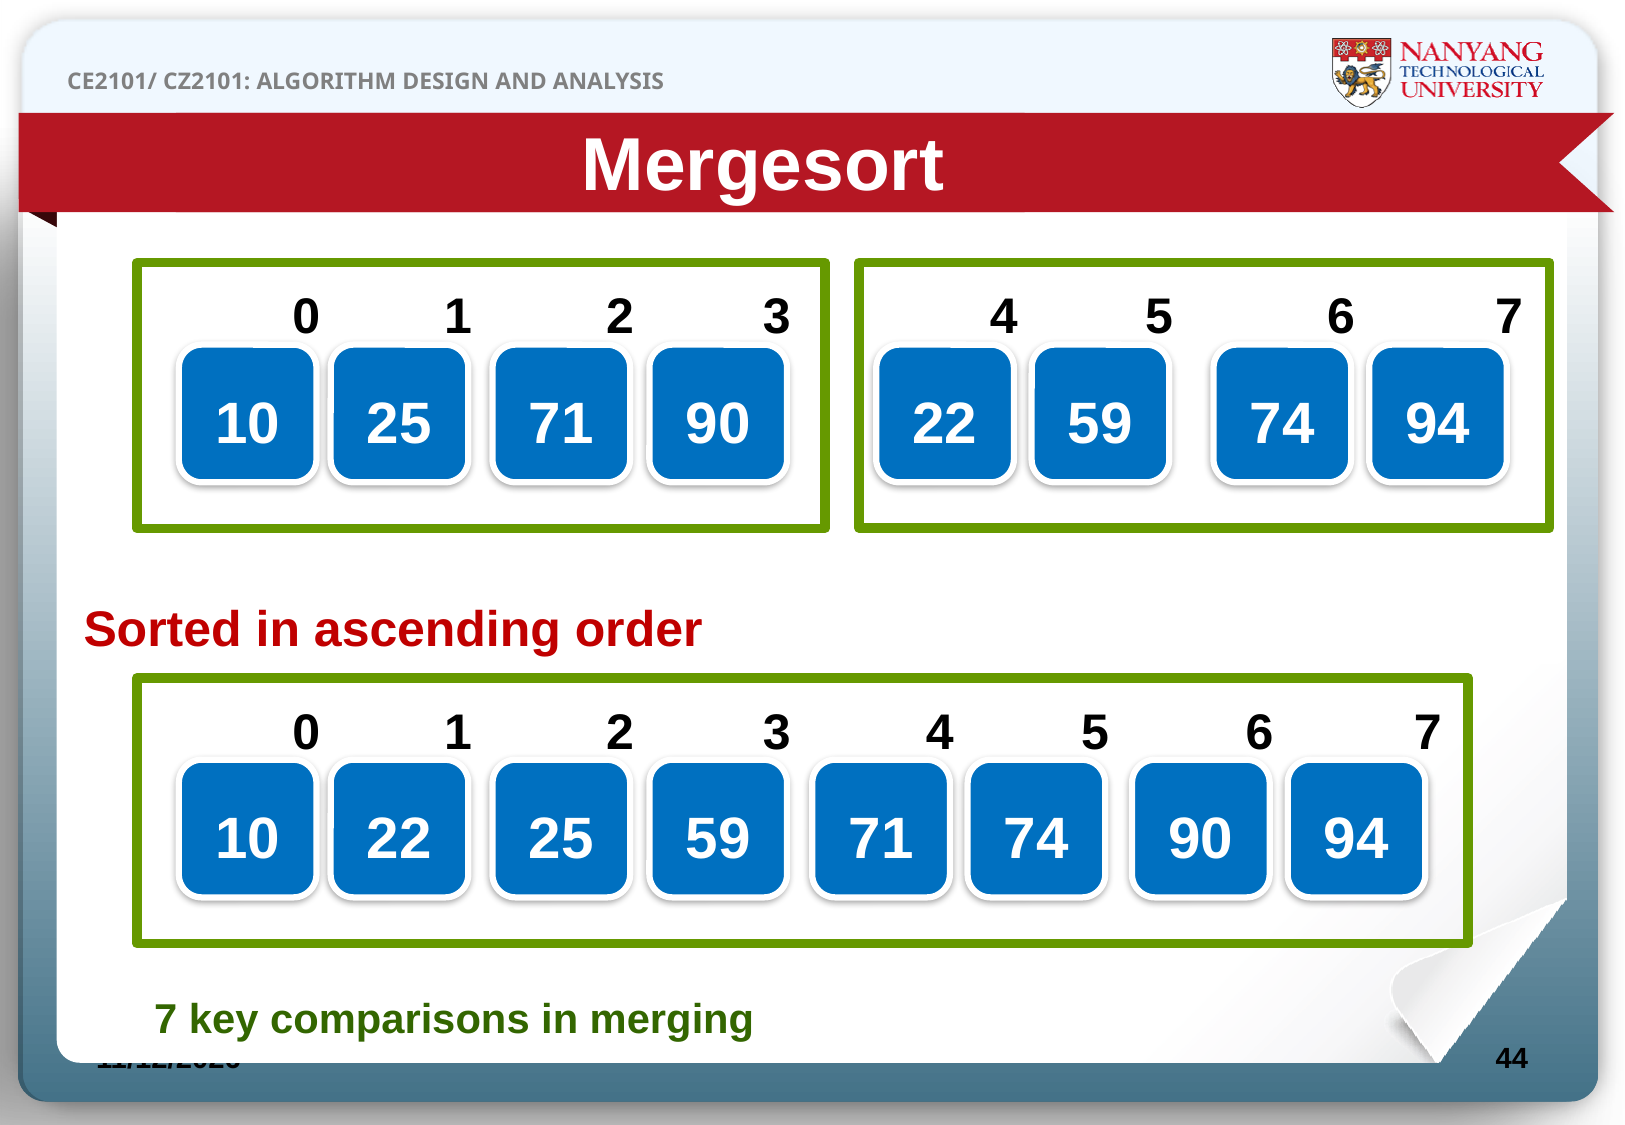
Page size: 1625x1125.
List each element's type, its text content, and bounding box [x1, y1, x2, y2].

text_box 6 [1217, 684, 1302, 762]
text_box 6 [1298, 269, 1384, 347]
text_box 74 [1210, 341, 1355, 486]
text_box 7 [1466, 269, 1552, 347]
text_box [135, 676, 1470, 946]
text_box [135, 261, 827, 530]
text_box 7 [1385, 684, 1470, 762]
text_box 90 [1128, 756, 1273, 901]
list Mergesort [60, 119, 1467, 201]
text_box 7 key comparisons in merging [139, 974, 770, 1049]
text_box [857, 260, 1552, 530]
text_box Sorted in ascending order [51, 576, 830, 664]
text_box 94 [1366, 341, 1510, 486]
picture [0, 0, 1625, 1125]
text_box 94 [1284, 756, 1429, 901]
